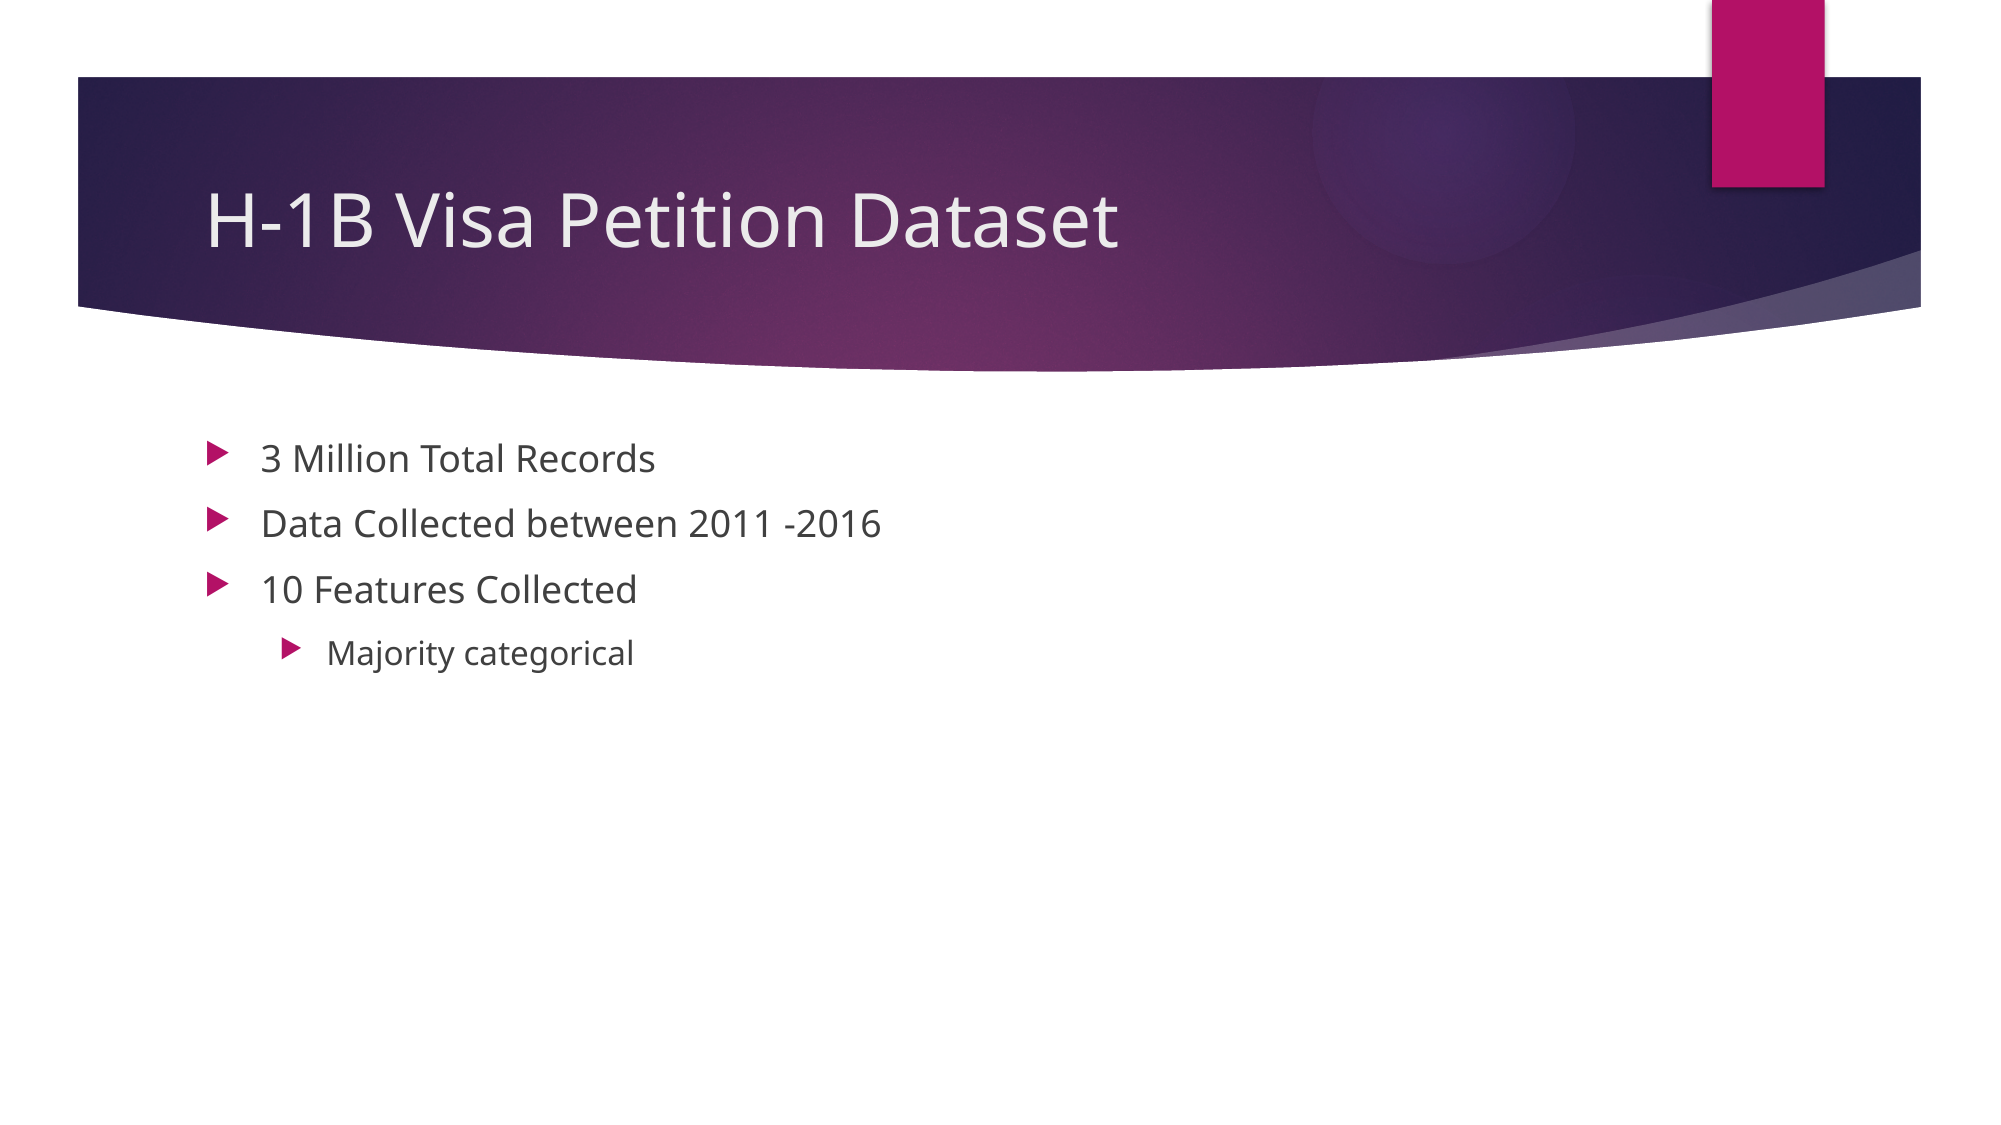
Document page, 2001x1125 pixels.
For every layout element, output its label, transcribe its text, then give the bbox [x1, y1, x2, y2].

title H-1B Visa Petition Dataset [189, 159, 1627, 276]
list 3 Million Total Records Data Collected between 2011 -2016 10 Features Collected Majority categorical [189, 427, 1638, 988]
